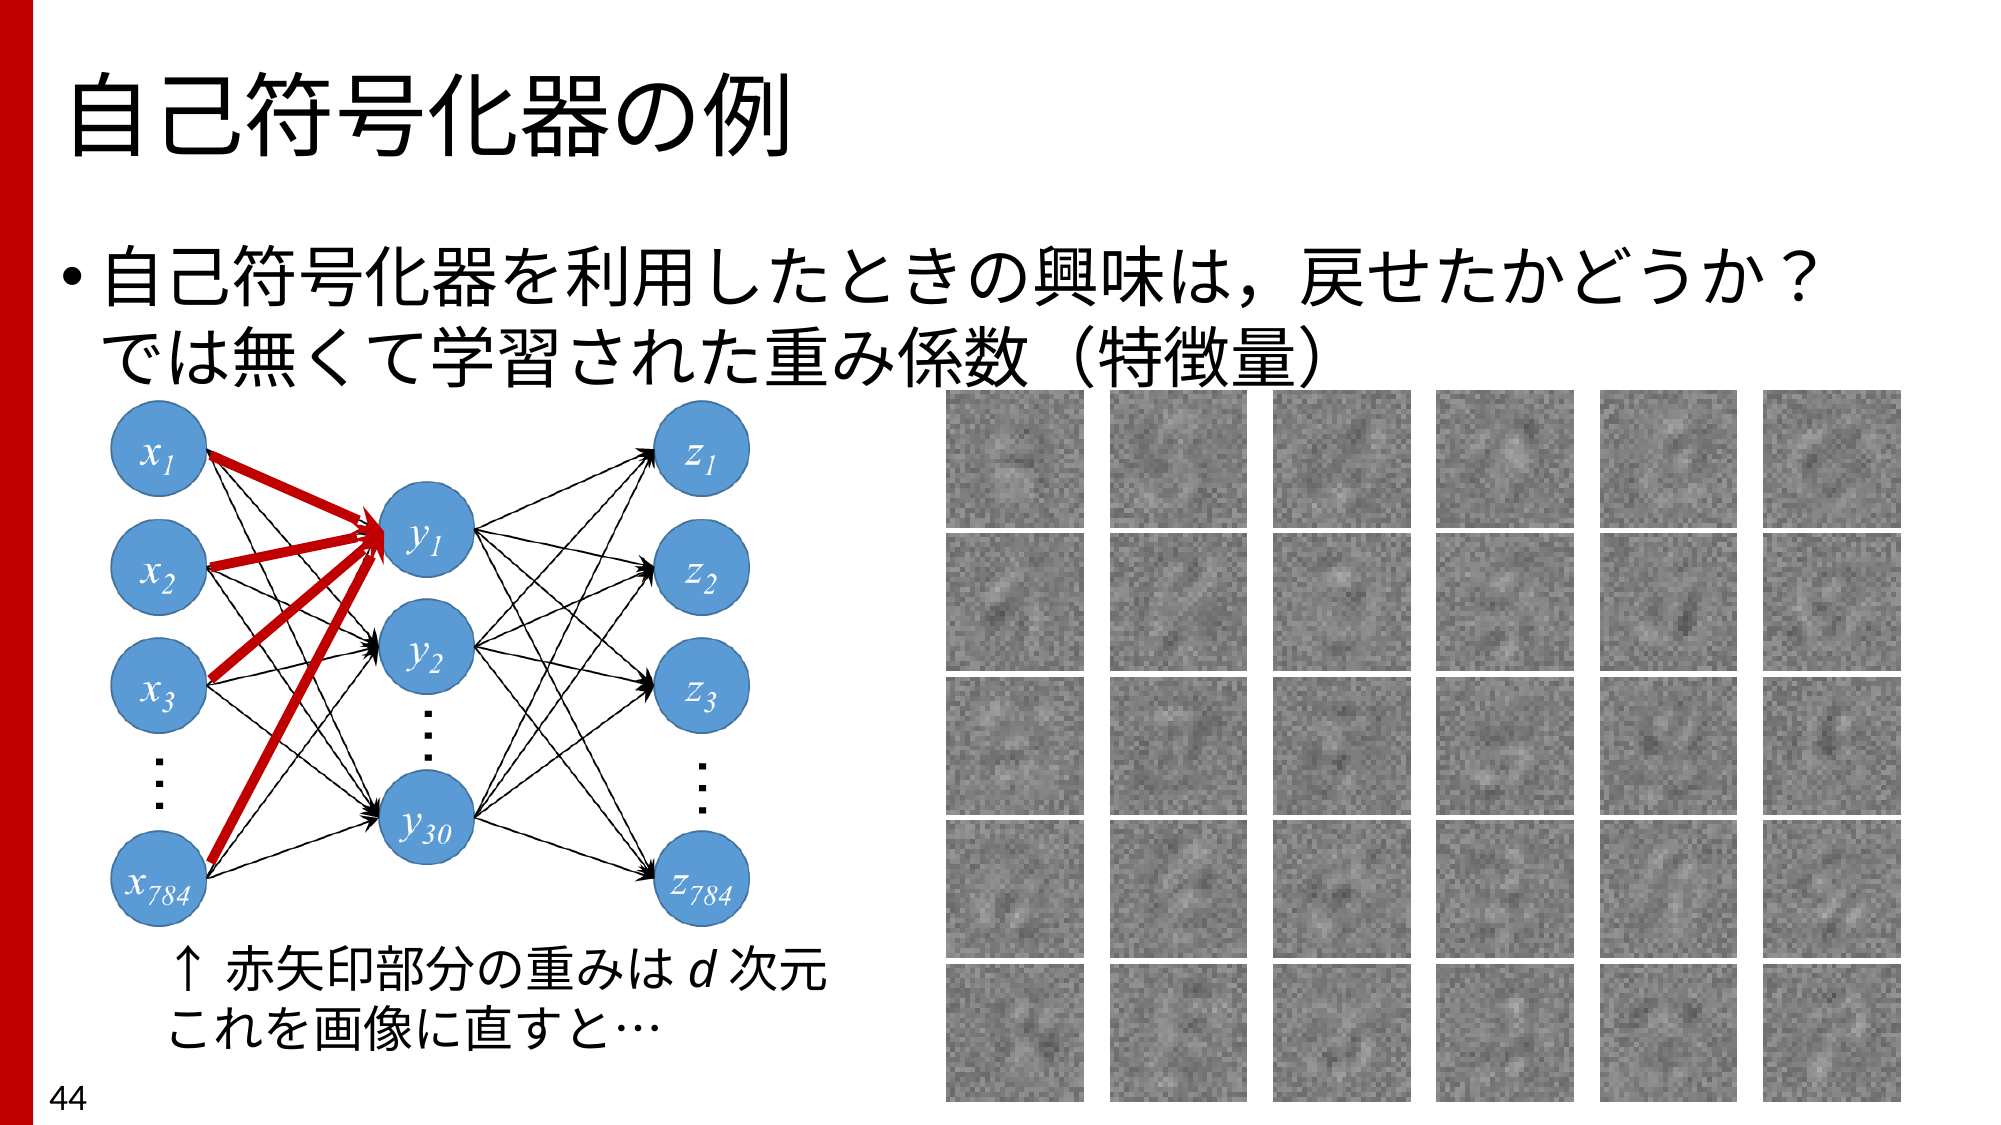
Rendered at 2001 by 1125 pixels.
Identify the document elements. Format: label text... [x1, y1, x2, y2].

title 自己符号化器の例 [45, 59, 1967, 181]
text_box ↑赤矢印部分の重みはd次元 これを画像に直すと… [148, 930, 844, 1065]
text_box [210, 455, 385, 863]
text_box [946, 390, 1901, 1102]
slide_number 44 [34, 1065, 485, 1125]
picture [73, 400, 756, 931]
list 自己符号化器を利用したときの興味は，戻せたかどうか？では無くて学習された重み係数（特徴量） [45, 227, 1903, 543]
